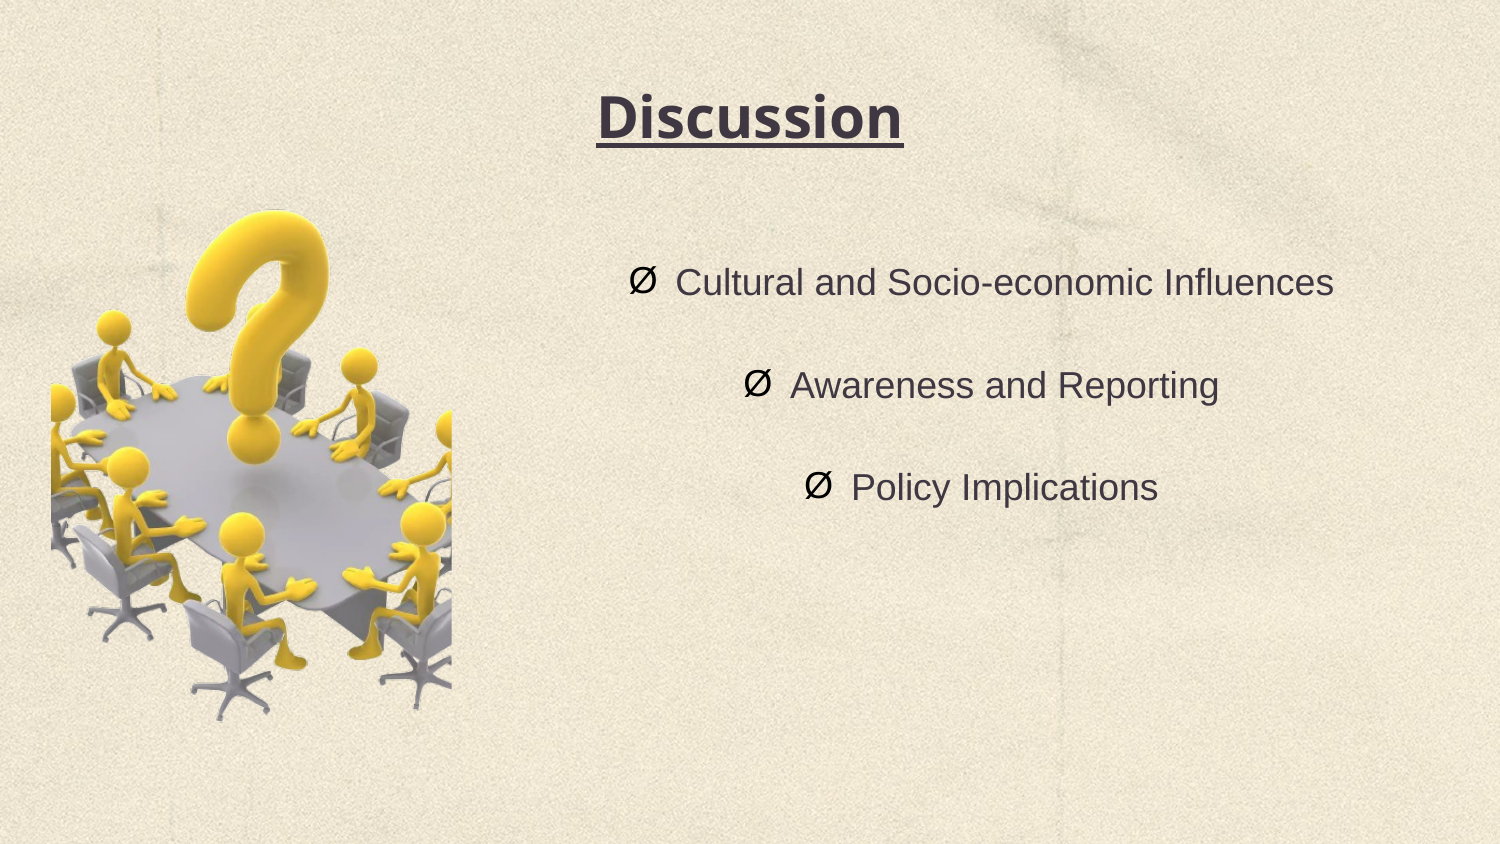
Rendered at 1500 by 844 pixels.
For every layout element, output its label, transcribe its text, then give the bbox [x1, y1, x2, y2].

text_box Cultural and Socio-economic Influences Awareness and Reporting Policy Implications [514, 198, 1449, 734]
title Discussion [51, 72, 1449, 167]
picture [0, 0, 1500, 844]
